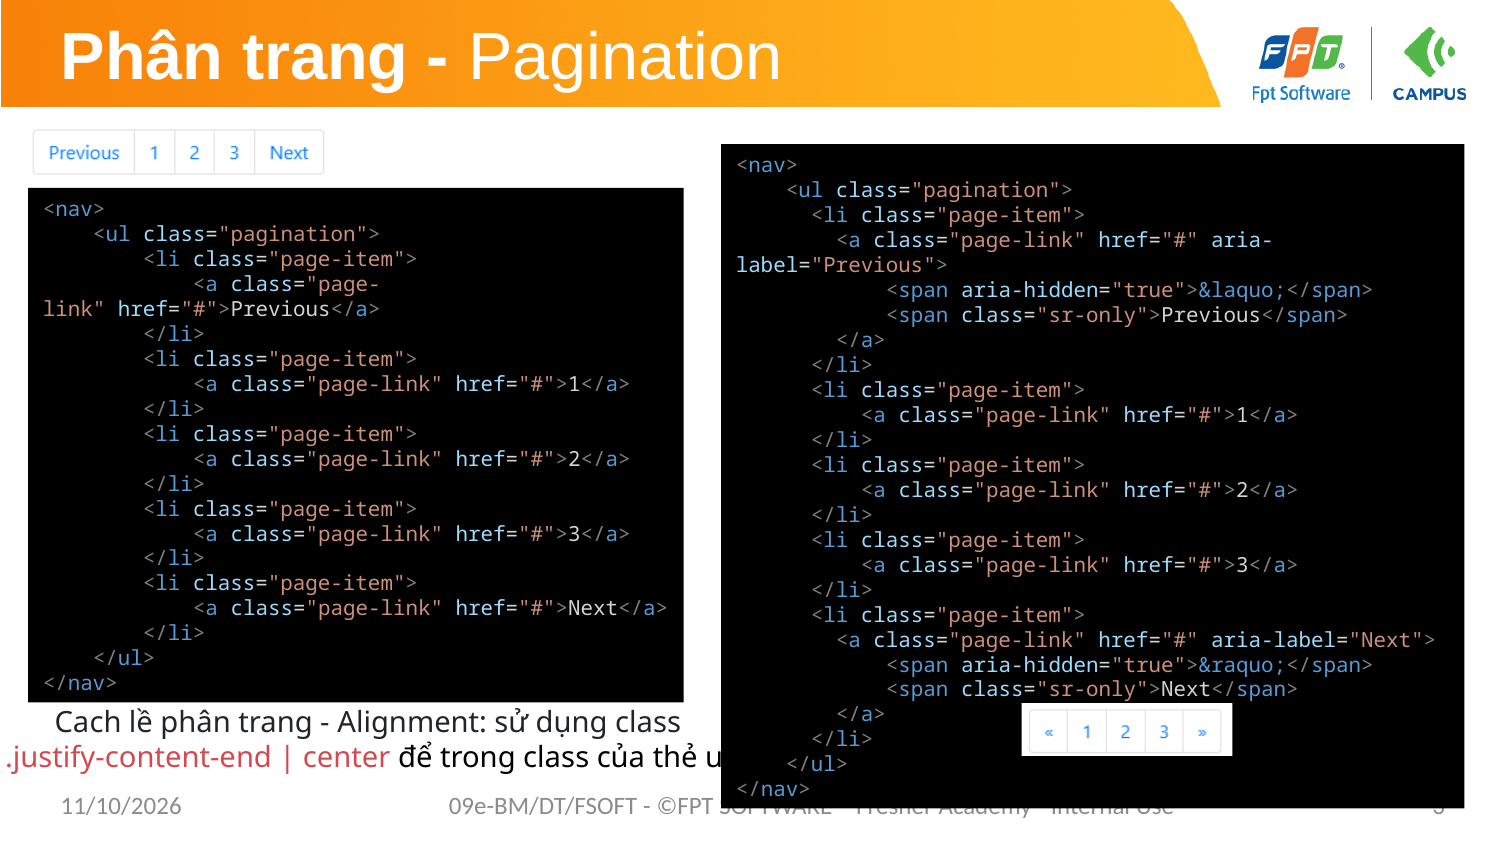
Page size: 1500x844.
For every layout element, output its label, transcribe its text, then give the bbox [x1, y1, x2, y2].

text_box <nav> <ul class="pagination"> <li class="page-item"> <a class="page-link" href="#">Previous</a> </li> <li class="page-item"> <a class="page-link" href="#">1</a> </li> <li class="page-item"> <a class="page-link" href="#">2</a> </li> <li class="page-item"> <a class="page-link" href="#">3</a> </li> <li class="page-item"> <a class="page-link" href="#">Next</a> </li> </ul> </nav> [28, 187, 684, 696]
text_box <nav> <ul class="pagination"> <li class="page-item"> <a class="page-link" href="#" aria-label="Previous"> <span aria-hidden="true">&laquo;</span> <span class="sr-only">Previous</span> </a> </li> <li class="page-item"> <a class="page-link" href="#">1</a> </li> <li class="page-item"> <a class="page-link" href="#">2</a> </li> <li class="page-item"> <a class="page-link" href="#">3</a> </li> <li class="page-item"> <a class="page-link" href="#" aria-label="Next"> <span aria-hidden="true">&raquo;</span> <span class="sr-only">Next</span> </a> </li> </ul> </nav> [721, 144, 1465, 809]
picture [1, 0, 1499, 844]
text_box Cach lề phân trang - Alignment: sử dụng class .justify-content-end | center để trong class của thẻ ul [0, 696, 746, 781]
picture [1021, 703, 1233, 756]
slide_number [45, 782, 270, 827]
footer 09e-BM/DT/FSOFT - ©FPT SOFTWARE – Fresher Academy - Internal Use [289, 782, 1335, 827]
title Phân trang - Pagination [45, 0, 1176, 106]
slide_number 3 [1350, 809, 1461, 827]
